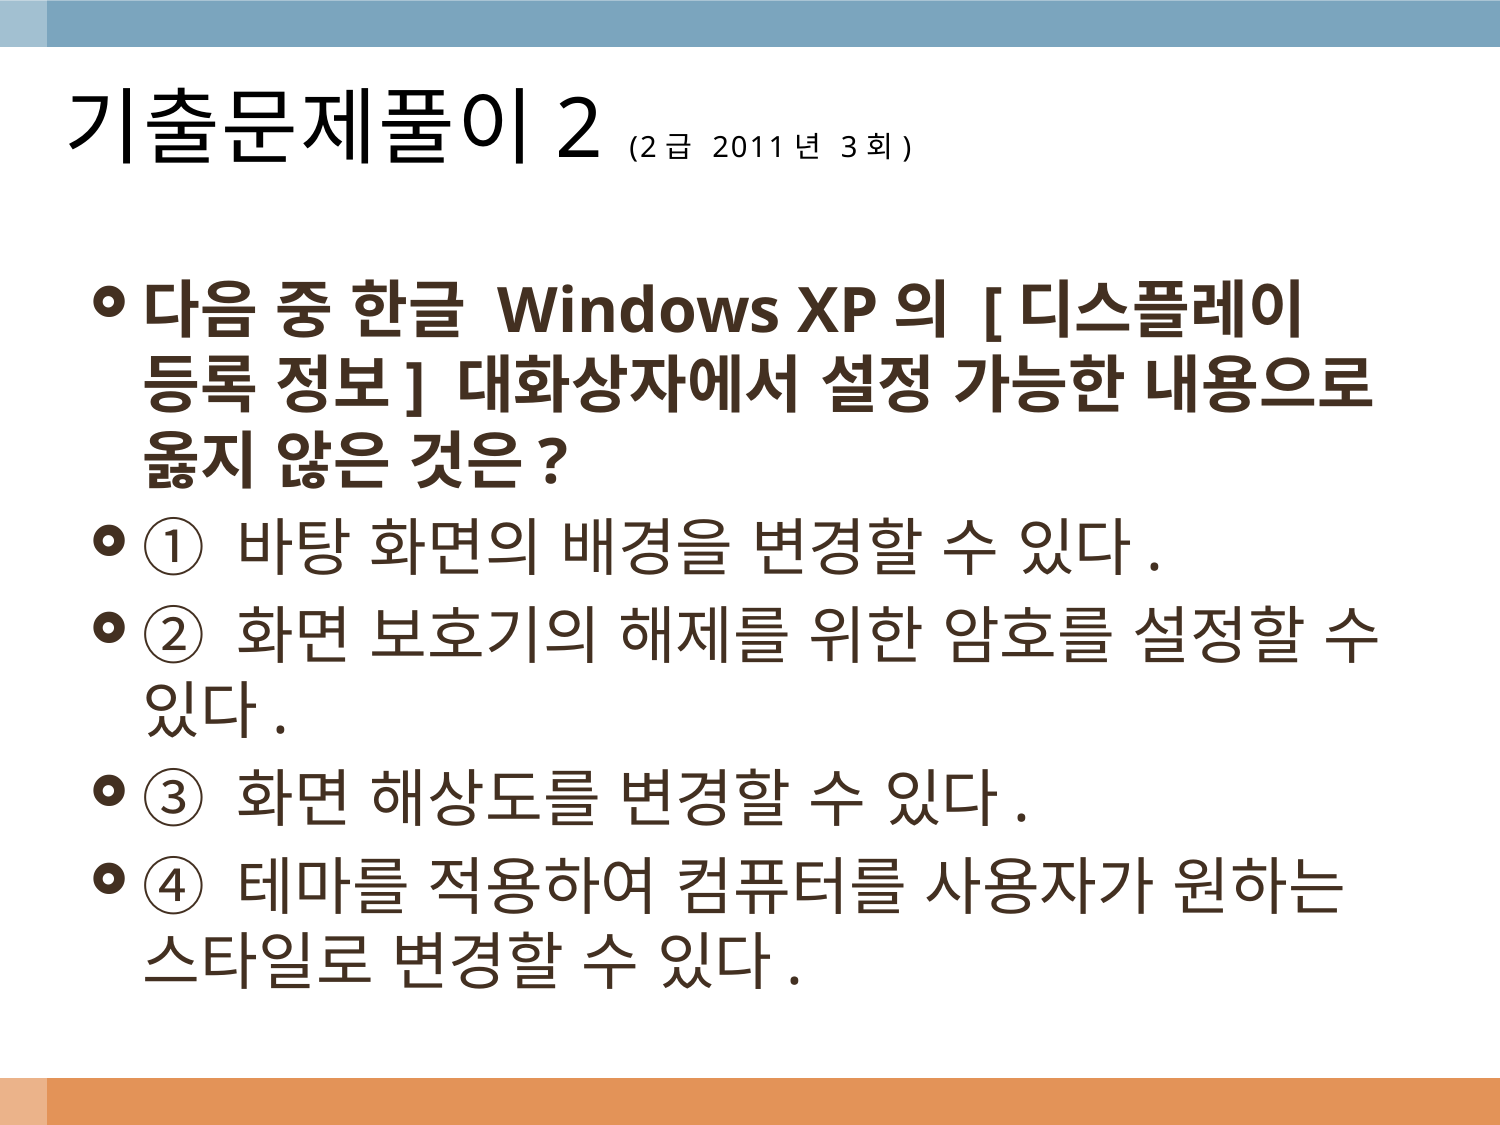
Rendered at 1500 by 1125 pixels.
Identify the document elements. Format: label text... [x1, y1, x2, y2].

list 다음 중 한글 Windows XP의 [디스플레이 등록 정보] 대화상자에서 설정 가능한 내용으로 옳지 않은 것은? ① 바탕 화면의 배경을 변경할 수 있다. ② 화면 보호기의 해제를 위한 암호를 설정할 수 있다. ③ 화면 해상도를 변경할 수 있다. ④ 테마를 적용하여 컴퓨터를 사용자가 원하는 스타일로 변경할 수 있다. [75, 262, 1425, 1005]
title 기출문제풀이2 (2급 2011년 3회) [49, 46, 1454, 202]
